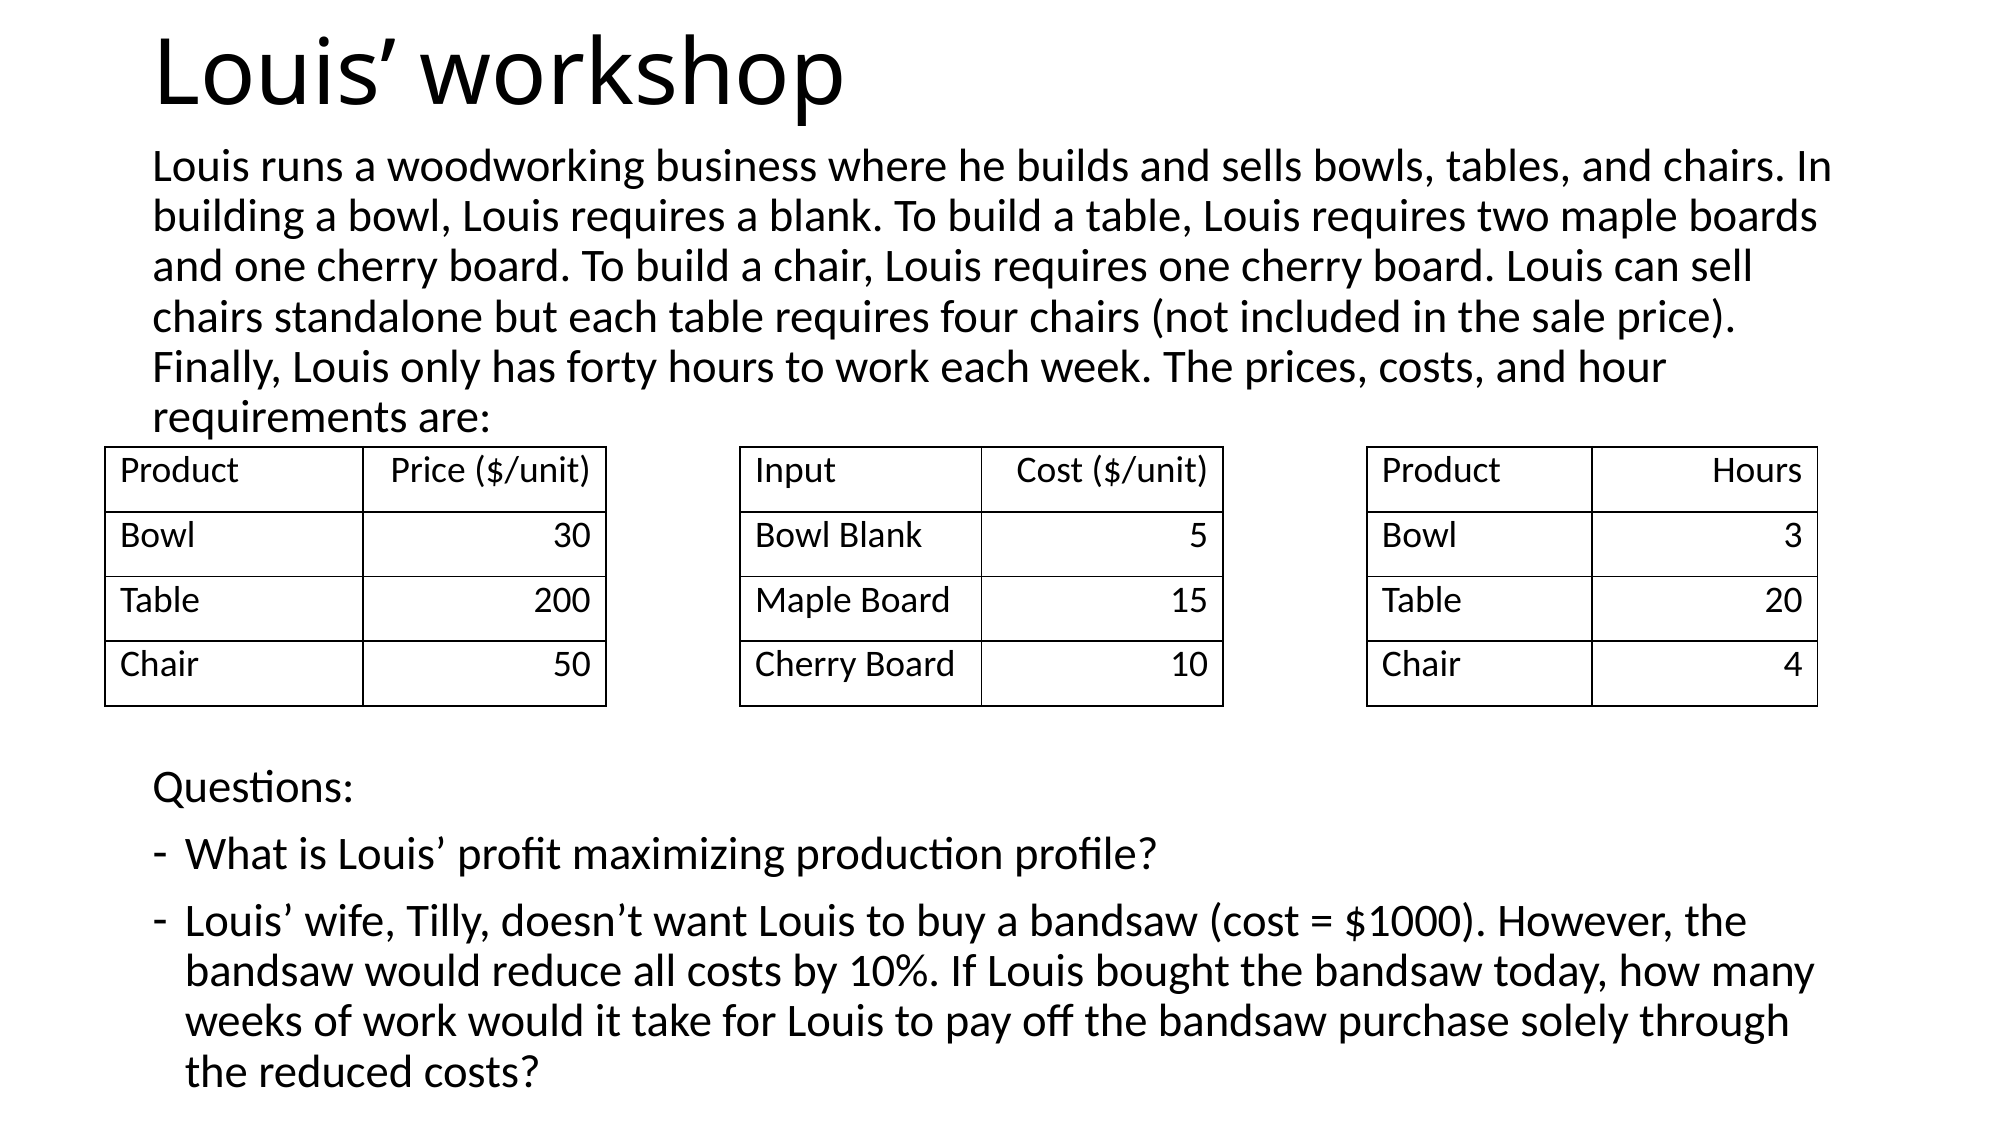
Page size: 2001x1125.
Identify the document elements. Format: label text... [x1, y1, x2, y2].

table_cell Bowl Blank [741, 513, 981, 576]
table_cell 5 [982, 513, 1222, 576]
table_cell Table [106, 577, 362, 640]
title Louis’ workshop [137, 0, 1863, 133]
table_header Price ($/unit) [364, 448, 605, 511]
table_cell 15 [982, 577, 1222, 640]
table_cell Chair [1368, 642, 1591, 705]
table_cell Bowl [106, 513, 362, 576]
table_cell 50 [364, 642, 605, 705]
table_header Cost ($/unit) [982, 448, 1222, 511]
list Louis runs a woodworking business where he builds and sells bowls, tables, and chairs. In building a bowl, Louis requires a blank. To build a table, Louis requires two maple boards and one cherry board. To build a chair, Louis requires one cherry board. Louis can sell chairs standalone but each table requires four chairs (not included in the sale price). Finally, Louis only has forty hours to work each week. The prices, costs, and hour requirements are: Questions: What is Louis’ profit maximizing production profile? Louis’ wife, Tilly, doesn’t want Louis to buy a bandsaw (cost = $1000). However, the bandsaw would reduce all costs by 10%. If Louis bought the bandsaw today, how many weeks of work would it take for Louis to pay off the bandsaw purchase solely through the reduced costs? [137, 133, 1863, 1106]
table_cell Cherry Board [741, 642, 981, 705]
table_header Product [1368, 448, 1591, 511]
table_header Hours [1593, 448, 1817, 511]
table_cell 20 [1593, 577, 1817, 640]
table_cell 10 [982, 642, 1222, 705]
table_cell 30 [364, 513, 605, 576]
table_cell 200 [364, 577, 605, 640]
table_cell Table [1368, 577, 1591, 640]
table_cell 4 [1593, 642, 1817, 705]
table_cell 3 [1593, 513, 1817, 576]
table_cell Bowl [1368, 513, 1591, 576]
table_cell Maple Board [741, 577, 981, 640]
table_header Product [106, 448, 362, 511]
table_cell Chair [106, 642, 362, 705]
table_header Input [741, 448, 981, 511]
